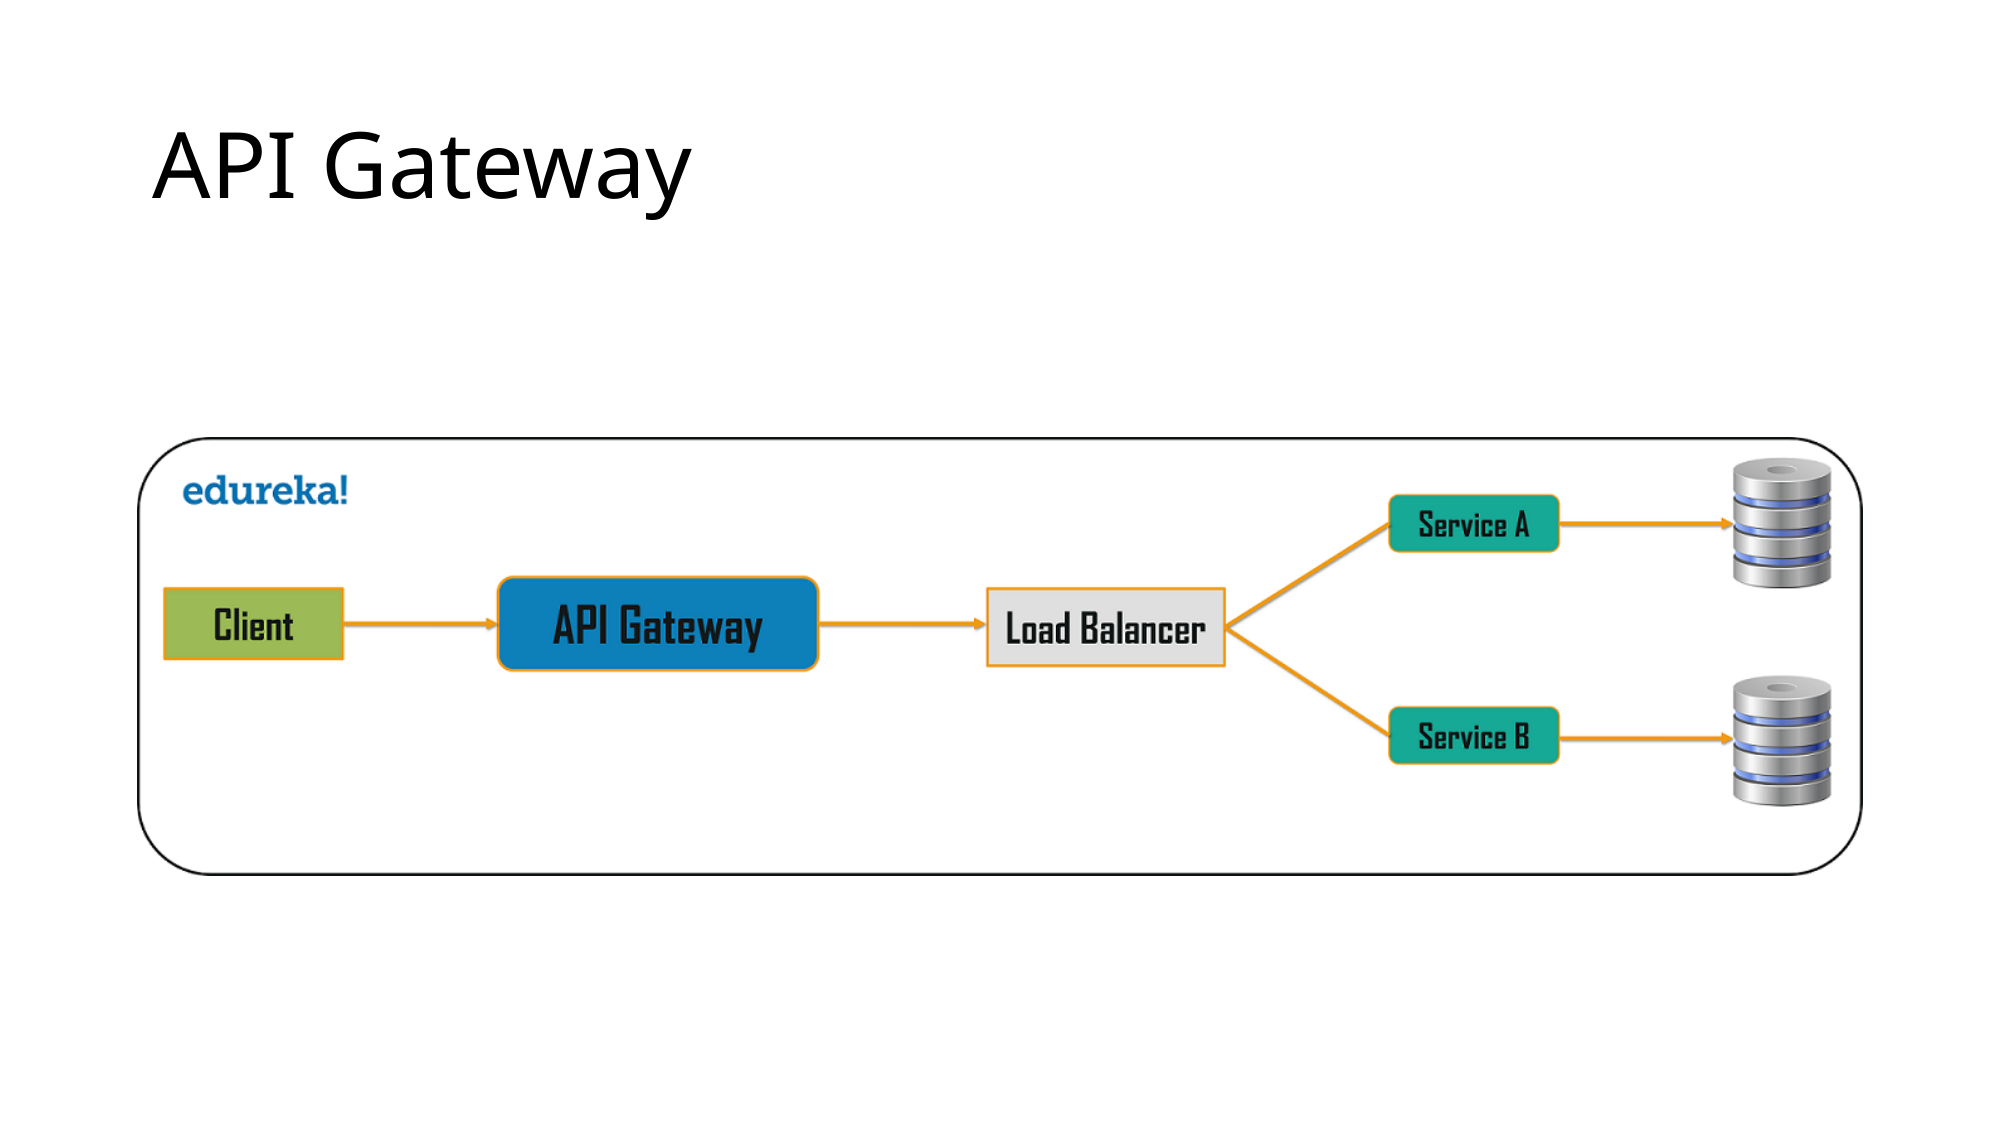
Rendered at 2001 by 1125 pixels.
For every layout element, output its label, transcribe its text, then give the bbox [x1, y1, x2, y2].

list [137, 437, 1863, 876]
title API Gateway [137, 59, 1863, 278]
